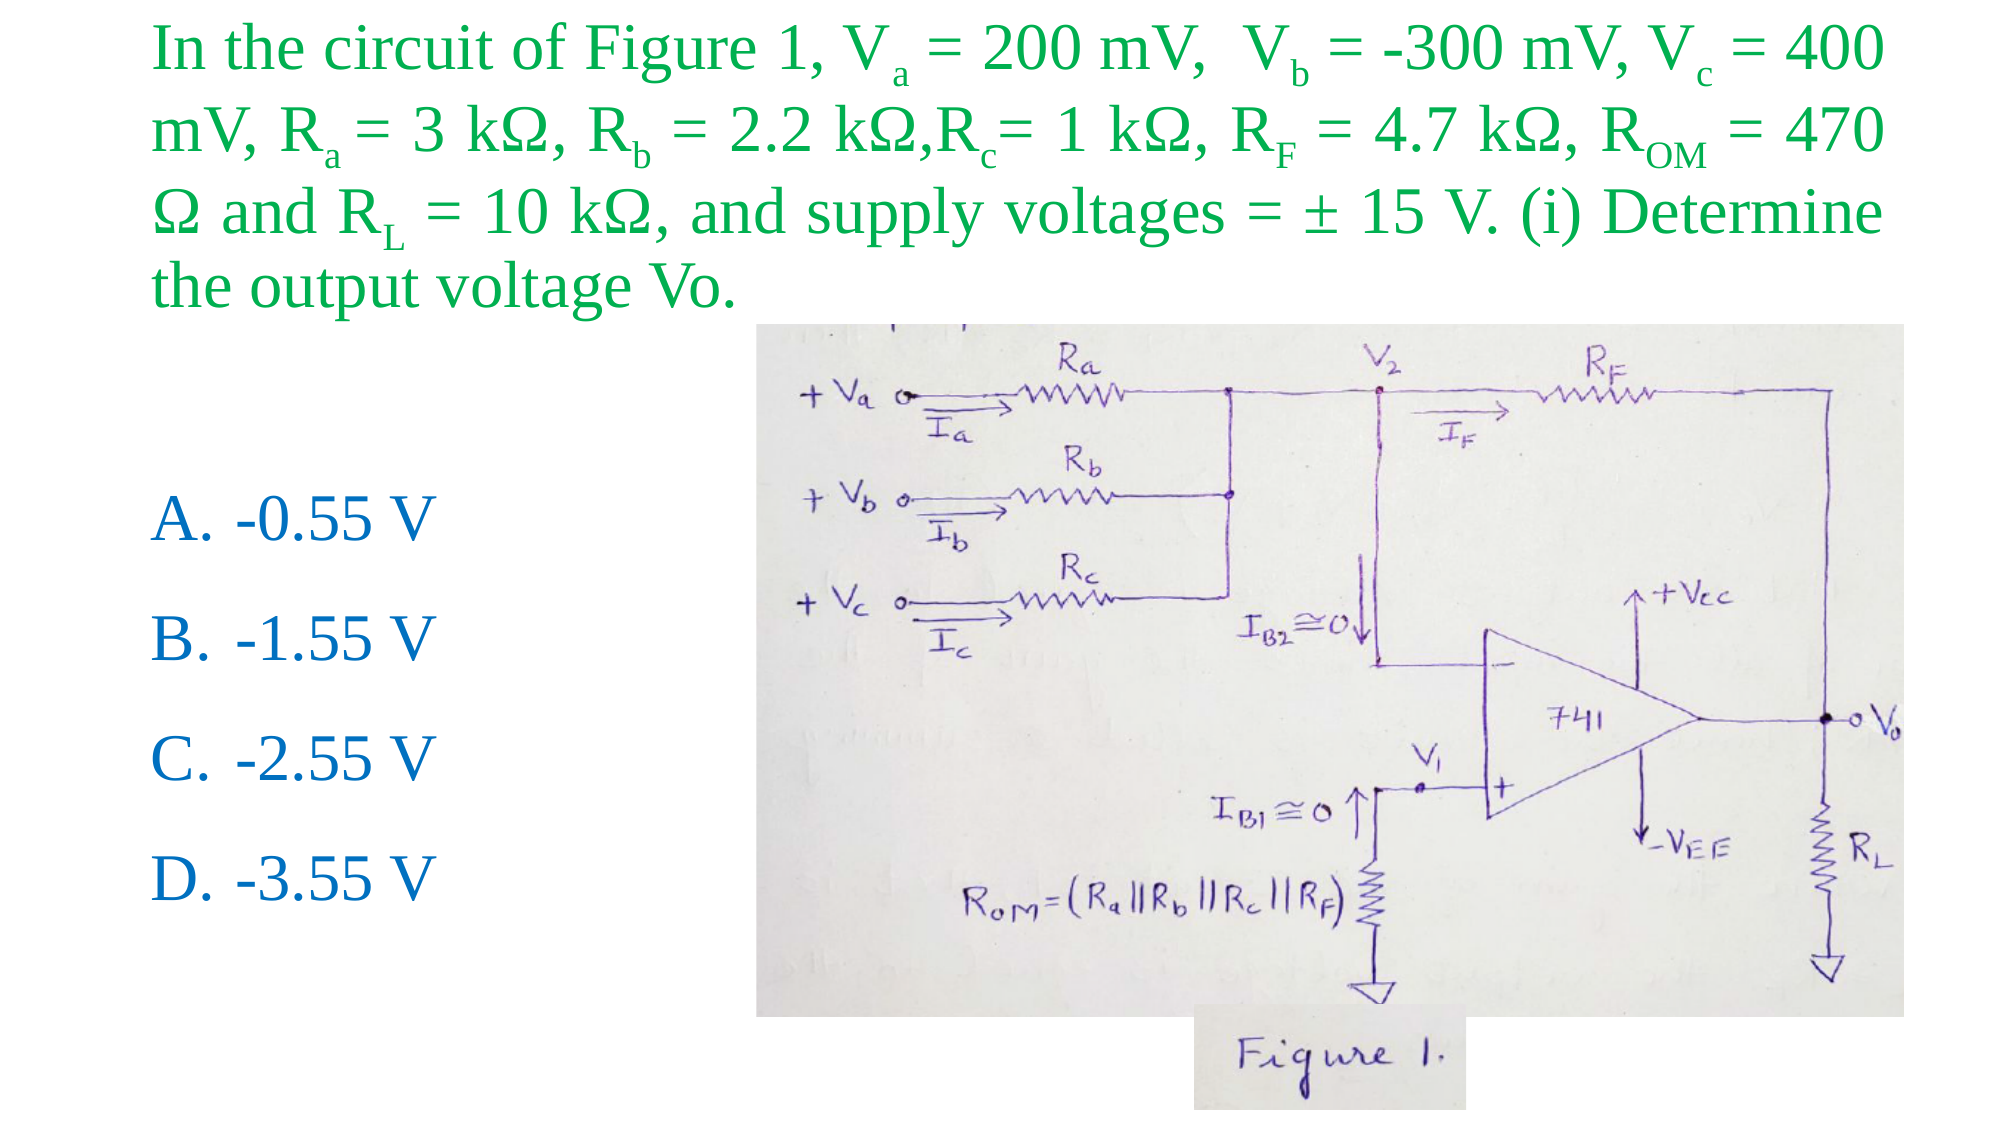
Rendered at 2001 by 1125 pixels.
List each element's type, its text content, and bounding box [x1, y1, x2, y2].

text_box In the circuit of Figure 1, Va = 200 mV, Vb = -300 mV, Vc = 400 mV, Ra = 3 kΩ, Rb = 2.2 kΩ,Rc= 1 kΩ, RF = 4.7 kΩ, ROM = 470 Ω and RL = 10 kΩ, and supply voltages = ± 15 V. (i) Determine the output voltage Vo. [136, 0, 1902, 426]
picture [756, 324, 1904, 1110]
text_box -0.55 V -1.55 V -2.55 V -3.55 V [136, 426, 756, 921]
